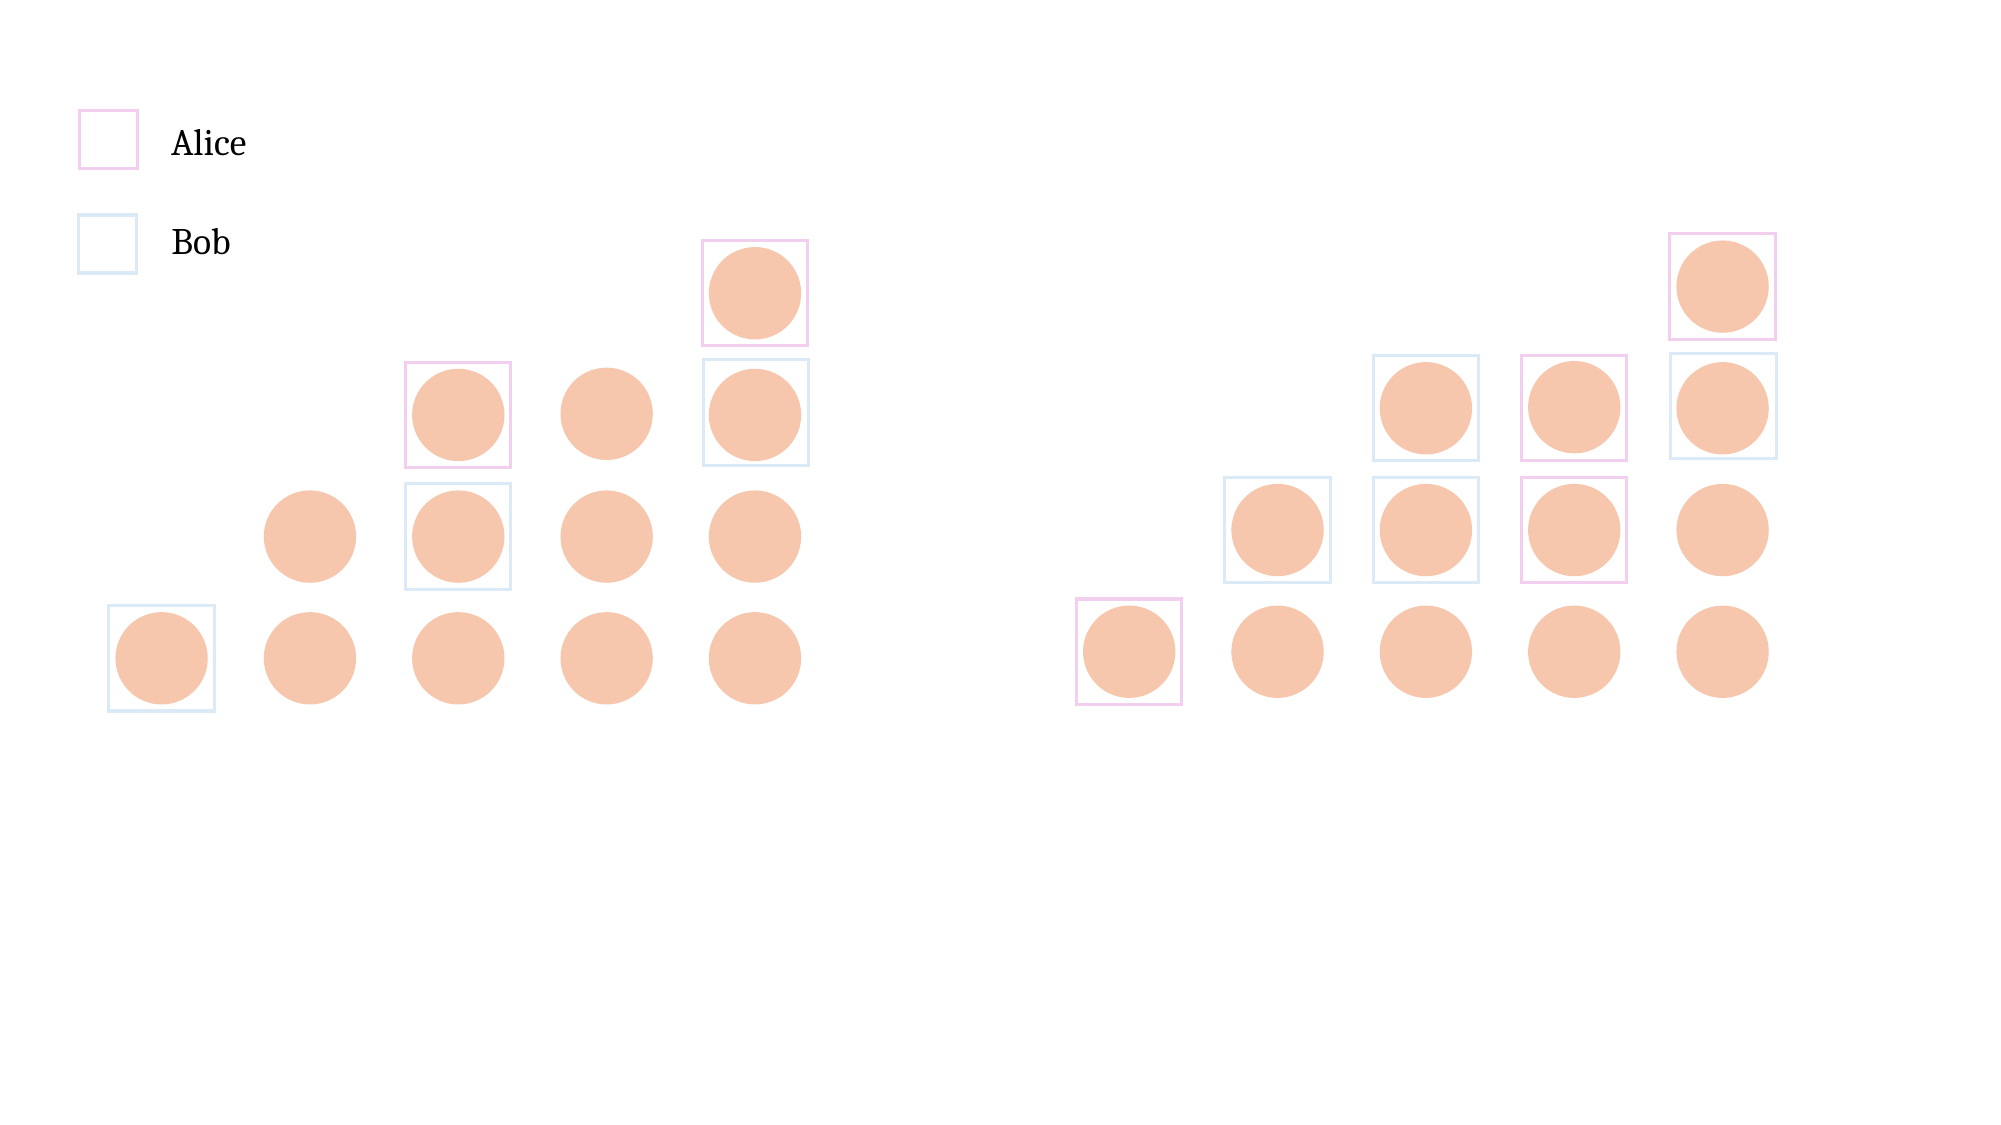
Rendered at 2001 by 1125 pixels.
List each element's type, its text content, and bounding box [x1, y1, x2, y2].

text_box [404, 361, 512, 469]
text_box [1075, 597, 1183, 706]
text_box Bob [156, 210, 246, 270]
text_box [1372, 476, 1480, 584]
text_box Alice [156, 110, 262, 171]
text_box [1378, 604, 1474, 700]
text_box [1520, 354, 1628, 462]
text_box [1668, 232, 1777, 341]
text_box [1669, 352, 1778, 460]
text_box [558, 488, 655, 585]
text_box [77, 213, 138, 275]
text_box [1674, 482, 1771, 578]
text_box [1674, 604, 1771, 700]
text_box [1372, 354, 1480, 462]
text_box [404, 482, 512, 591]
text_box [78, 109, 139, 170]
text_box [707, 610, 803, 707]
text_box [1229, 604, 1326, 700]
text_box [107, 604, 216, 713]
text_box [707, 488, 803, 585]
text_box [701, 239, 809, 347]
text_box [558, 366, 655, 462]
text_box [1223, 476, 1332, 584]
text_box [1520, 476, 1628, 584]
text_box [262, 610, 358, 707]
text_box [558, 610, 655, 707]
text_box [410, 610, 507, 707]
text_box [702, 358, 810, 467]
text_box [262, 488, 358, 585]
text_box [1526, 604, 1622, 700]
